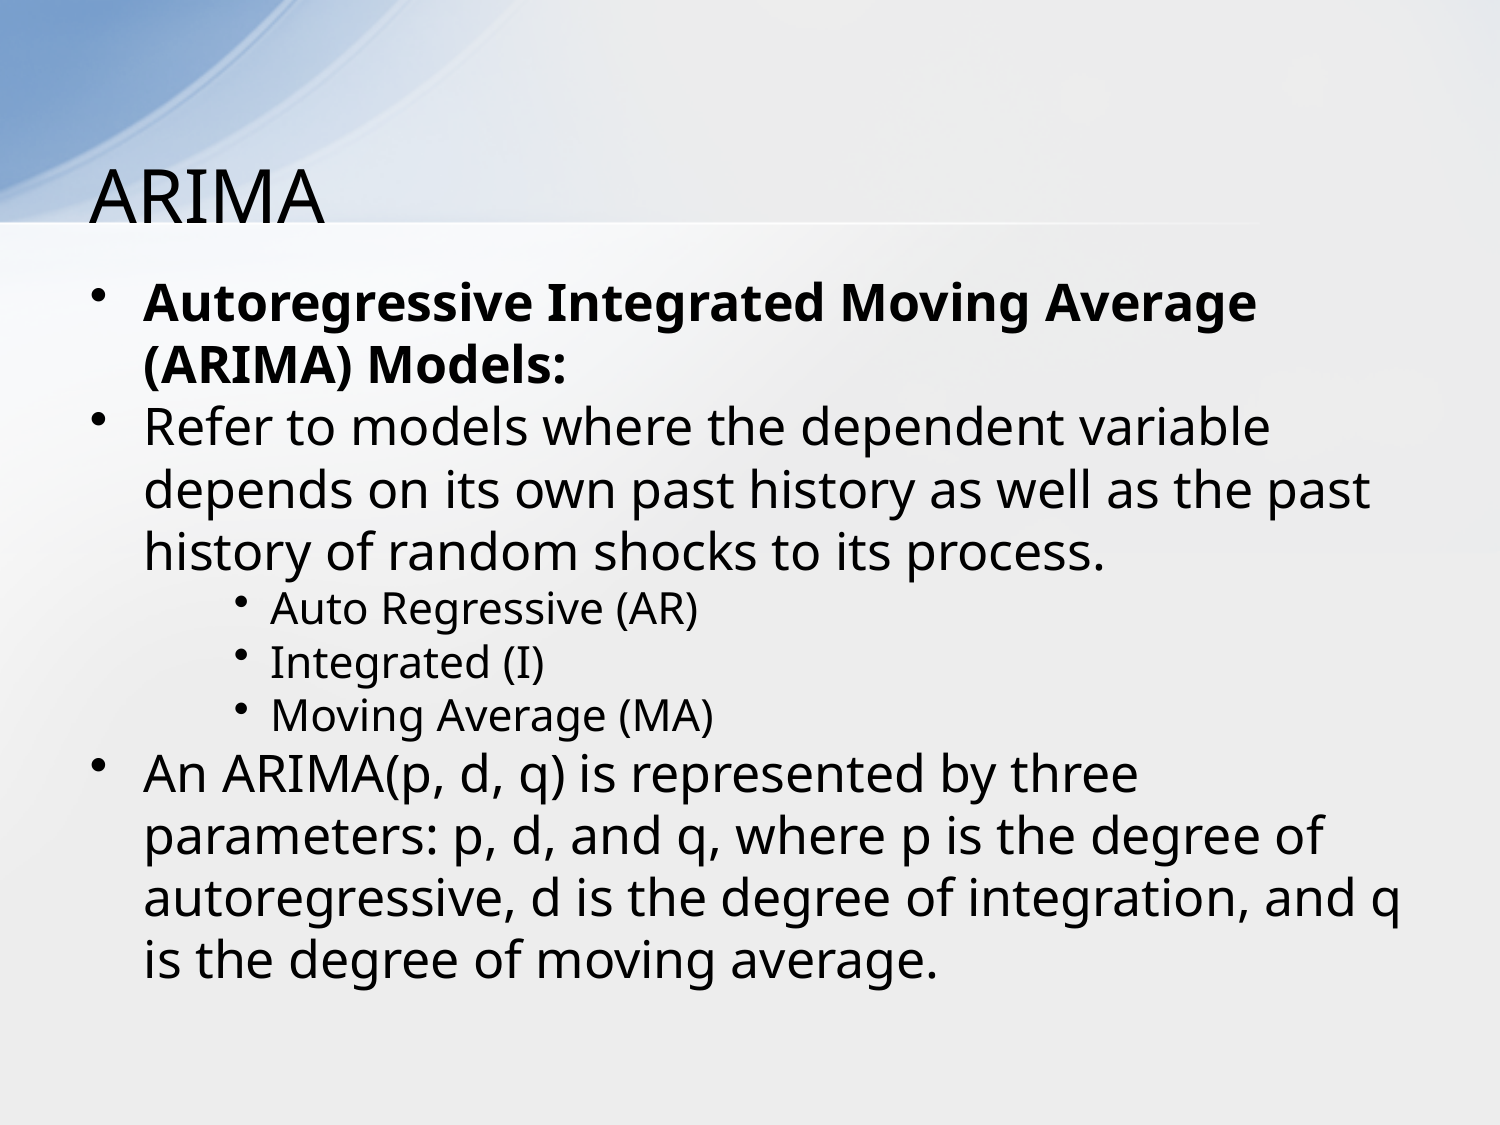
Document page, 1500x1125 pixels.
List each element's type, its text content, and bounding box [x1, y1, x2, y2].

picture [0, 0, 1500, 1125]
list Autoregressive Integrated Moving Average (ARIMA) Models: Refer to models where the dependent variable depends on its own past history as well as the past history of random shocks to its process. Auto Regressive (AR) Integrated (I) Moving Average (MA) An ARIMA(p, d, q) is represented by three parameters: p, d, and q, where p is the degree of autoregressive, d is the degree of integration, and q is the degree of moving average. [75, 262, 1425, 1005]
title ARIMA [75, 58, 1425, 247]
